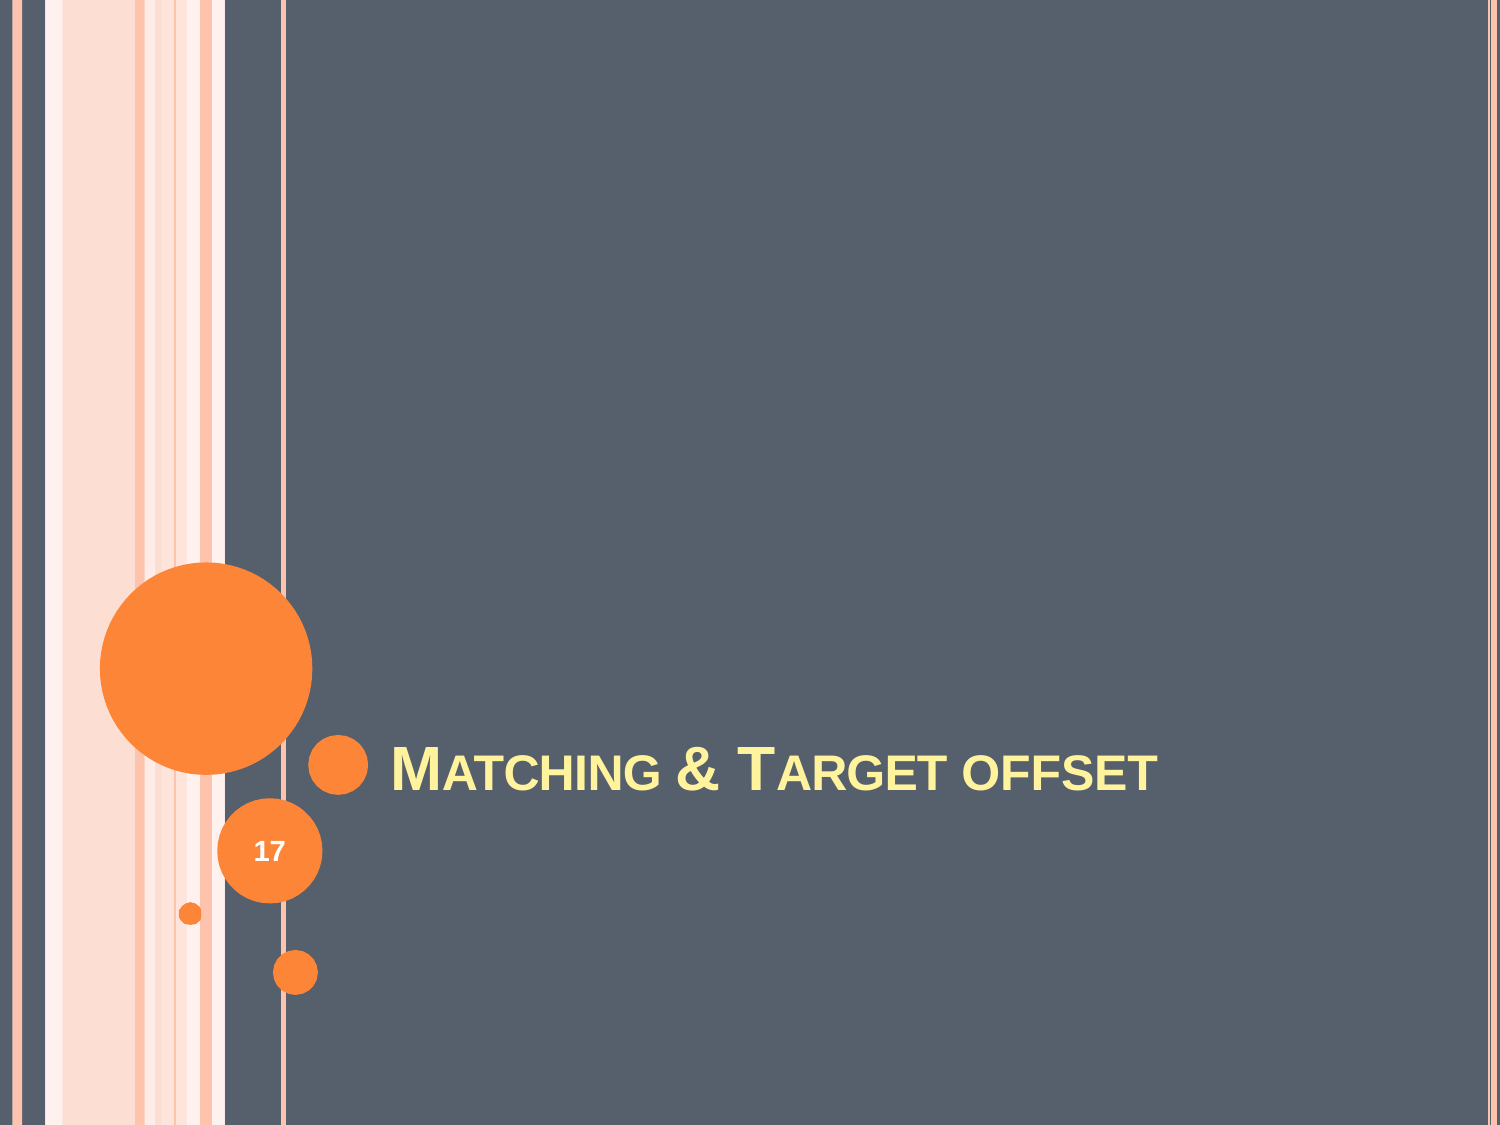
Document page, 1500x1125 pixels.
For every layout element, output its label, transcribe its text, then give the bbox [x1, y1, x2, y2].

text_box 17 [251, 830, 289, 868]
text_box MATCHING & TARGET OFFSET [387, 725, 1172, 803]
picture [178, 902, 202, 925]
